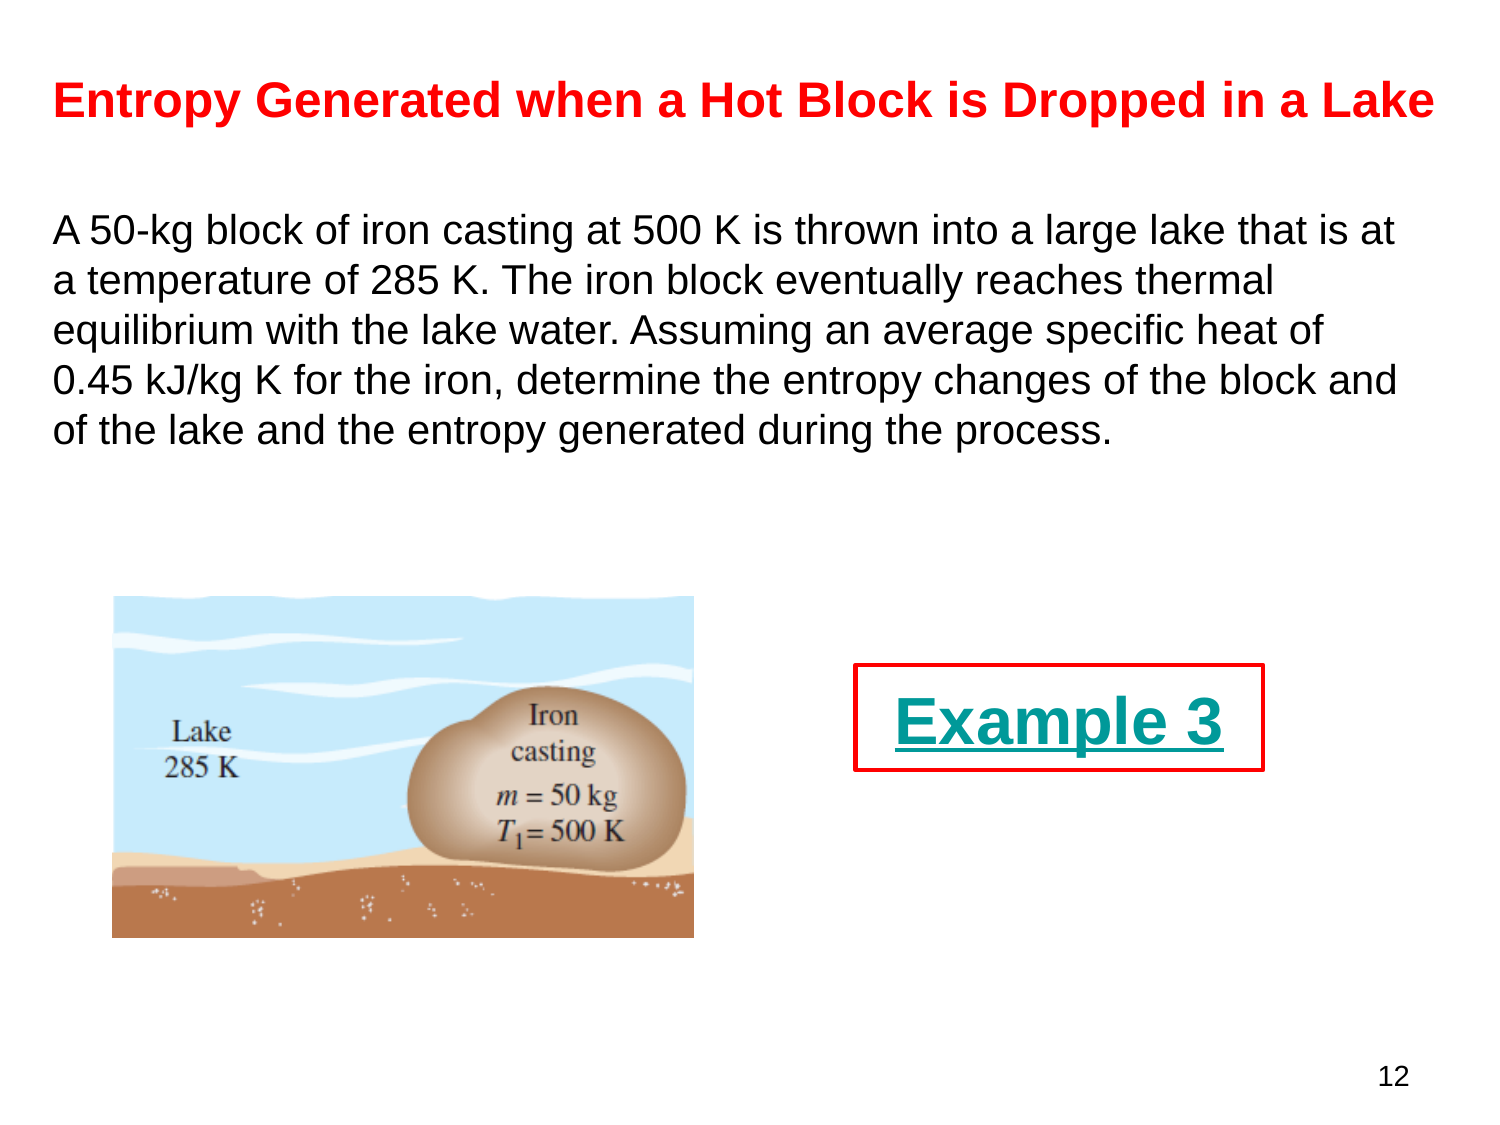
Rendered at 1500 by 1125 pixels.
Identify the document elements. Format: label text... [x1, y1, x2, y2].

picture [112, 595, 694, 938]
list A 50-kg block of iron casting at 500 K is thrown into a large lake that is at a temperature of 285 K. The iron block eventually reaches thermal equilibrium with the lake water. Assuming an average specific heat of 0.45 kJ/kg K for the iron, determine the entropy changes of the block and of the lake and the entropy generated during the process. [37, 187, 1425, 1005]
title Entropy Generated when a Hot Block is Dropped in a Lake [37, 45, 1463, 150]
slide_number 12 [1074, 1050, 1425, 1103]
text_box Example 3 [855, 665, 1263, 771]
